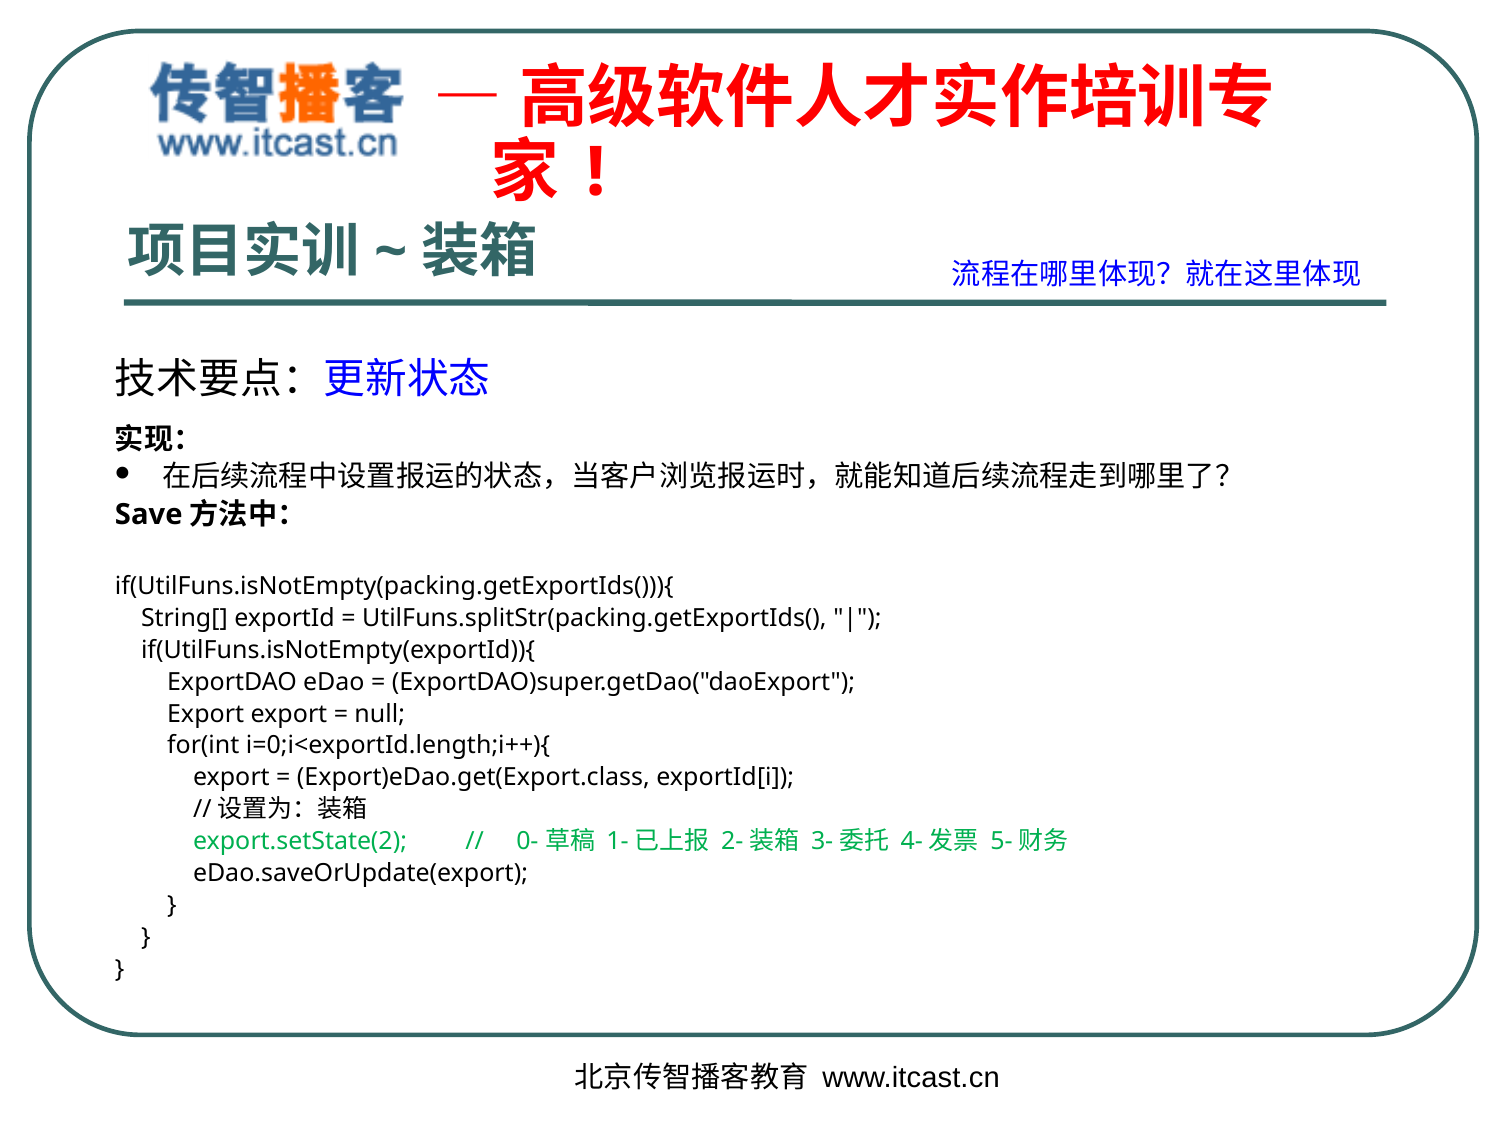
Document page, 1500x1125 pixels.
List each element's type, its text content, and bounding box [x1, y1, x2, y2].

title 项目实训~装箱 [112, 54, 1375, 291]
text_box 流程在哪里体现？就在这里体现 [679, 251, 1376, 298]
text_box 技术要点：更新状态 [100, 349, 1247, 410]
text_box 实现： 在后续流程中设置报运的状态，当客户浏览报运时，就能知道后续流程走到哪里了？ Save方法中： if(UtilFuns.isNotEmpty(packing.getExportIds())){ String[] exportId = UtilFuns.splitStr(packing.getExportIds(), "|"); if(UtilFuns.isNotEmpty(exportId)){ ExportDAO eDao = (ExportDAO)super.getDao("daoExport"); Export export = null; for(int i=0;i<exportId.length;i++){ export = (Export)eDao.get(Export.class, exportId[i]); //设置为：装箱 export.setState(2); // 0-草稿 1-已上报 2-装箱 3-委托 4-发票 5-财务 eDao.saveOrUpdate(export); } } } [100, 417, 1500, 991]
footer 北京传智播客教育 www.itcast.cn [549, 1050, 1025, 1125]
